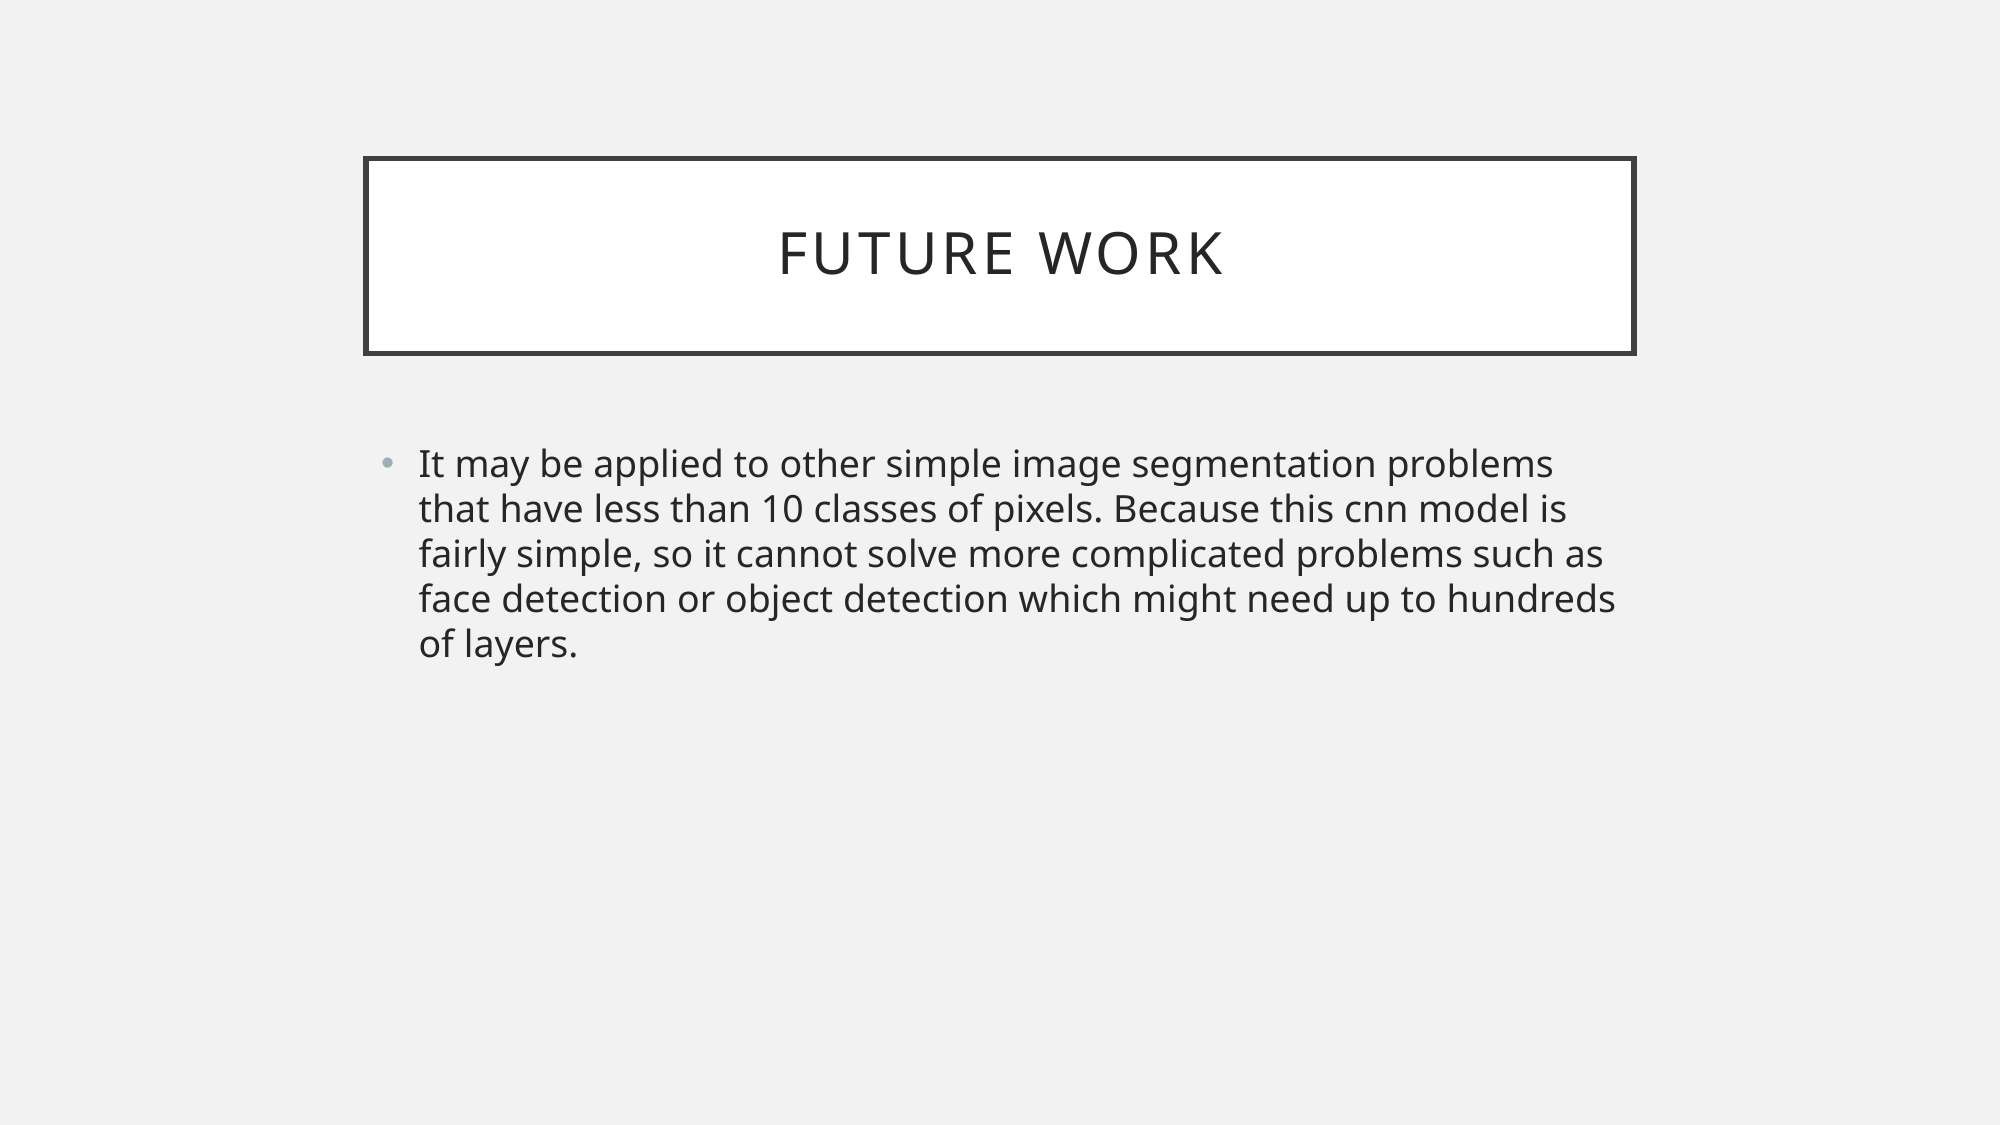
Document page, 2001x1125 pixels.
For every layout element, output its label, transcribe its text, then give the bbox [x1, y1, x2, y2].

list It may be applied to other simple image segmentation problems that have less than 10 classes of pixels. Because this cnn model is fairly simple, so it cannot solve more complicated problems such as face detection or object detection which might need up to hundreds of layers. [366, 432, 1634, 942]
title Future work [363, 156, 1637, 356]
